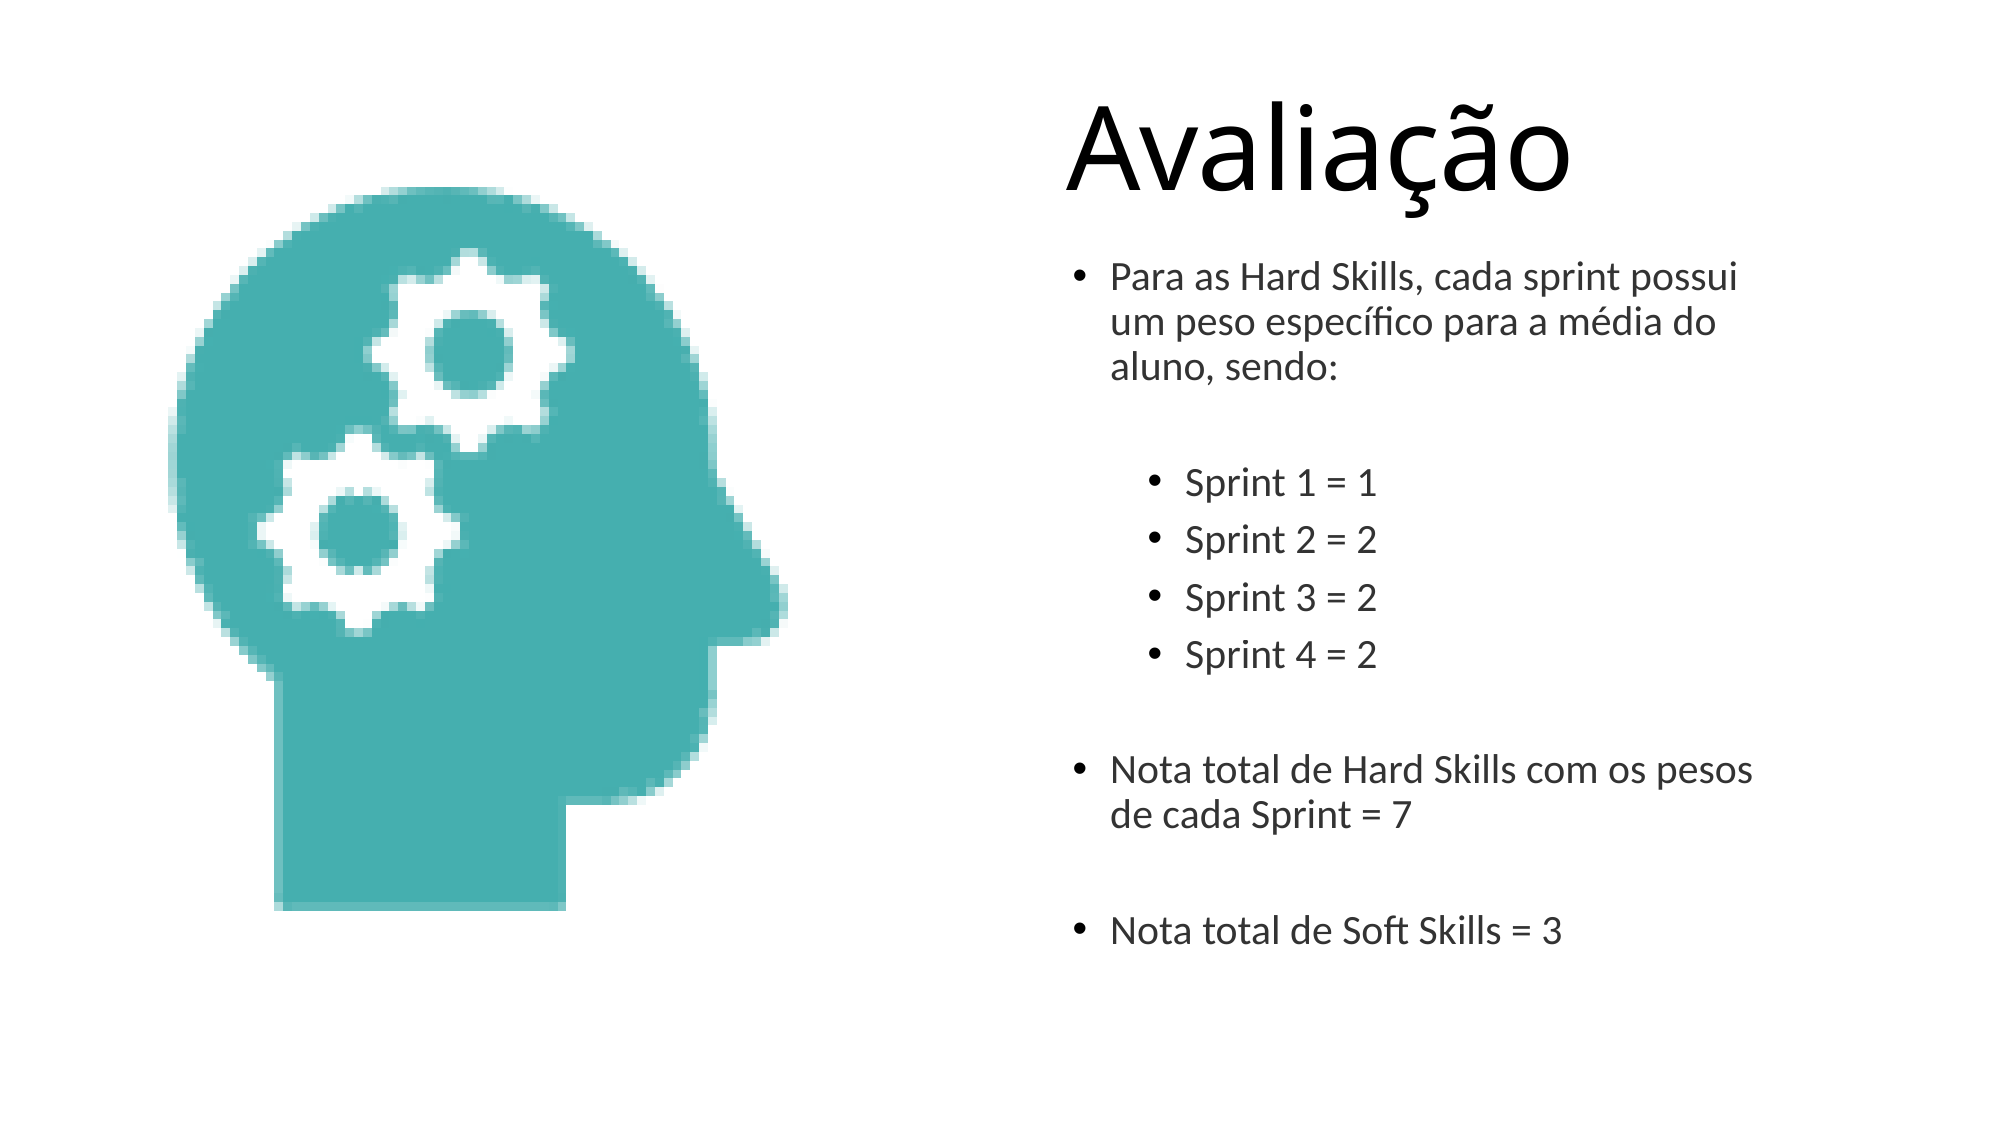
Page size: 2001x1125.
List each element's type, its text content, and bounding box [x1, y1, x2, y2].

picture [45, 134, 903, 991]
text_box Para as Hard Skills, cada sprint possui um peso específico para a média do aluno, sendo: Sprint 1 = 1 Sprint 2 = 2 Sprint 3 = 2 Sprint 4 = 2 Nota total de Hard Skills com os pesos de cada Sprint = 7 Nota total de Soft Skills = 3 [1048, 247, 1776, 1043]
text_box Avaliação [1051, 82, 1773, 228]
